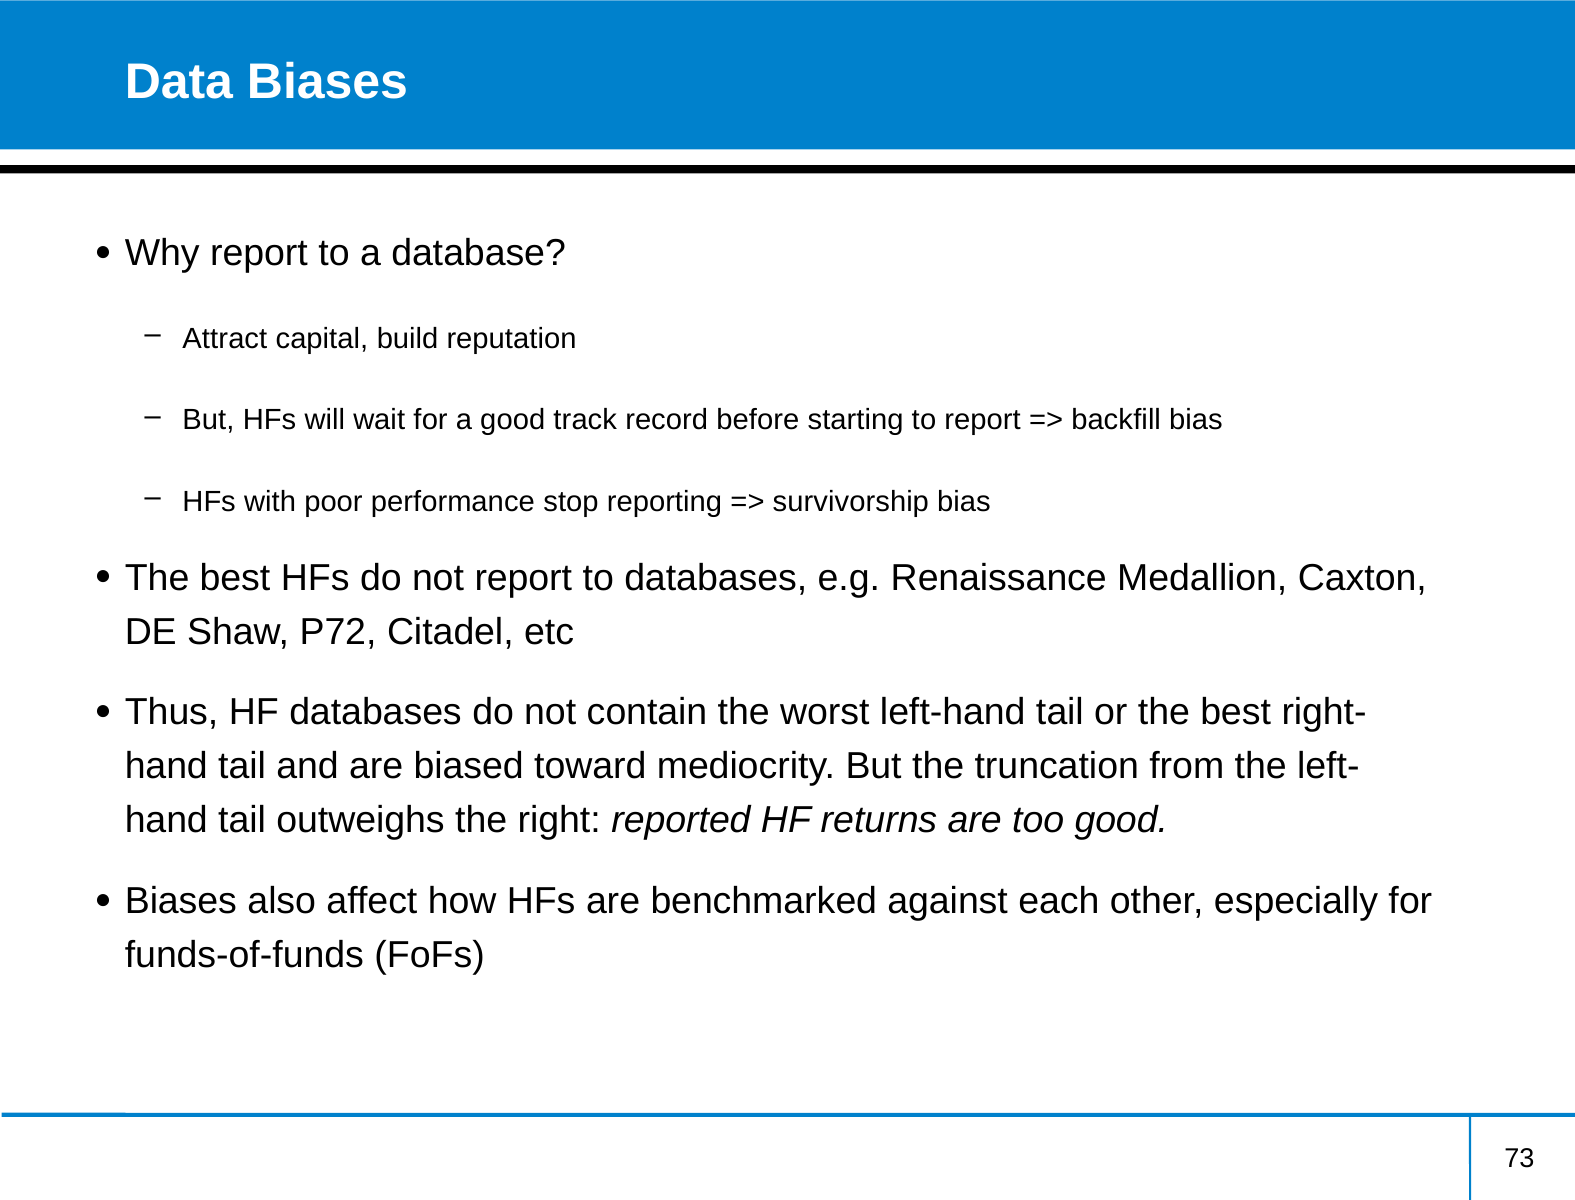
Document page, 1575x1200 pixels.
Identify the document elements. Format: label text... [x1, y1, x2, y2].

title Data Biases [108, 0, 1527, 179]
list Why report to a database? Attract capital, build reputation But, HFs will wait for a good track record before starting to report => backfill bias HFs with poor performance stop reporting => survivorship bias The best HFs do not report to databases, e.g. Renaissance Medallion, Caxton, DE Shaw, P72, Citadel, etc Thus, HF databases do not contain the worst left-hand tail or the best right-hand tail and are biased toward mediocrity. But the truncation from the left-hand tail outweighs the right: reported HF returns are too good. Biases also affect how HFs are benchmarked against each other, especially for funds-of-funds (FoFs) [78, 211, 1457, 1072]
slide_number 73 [1182, 1132, 1551, 1200]
